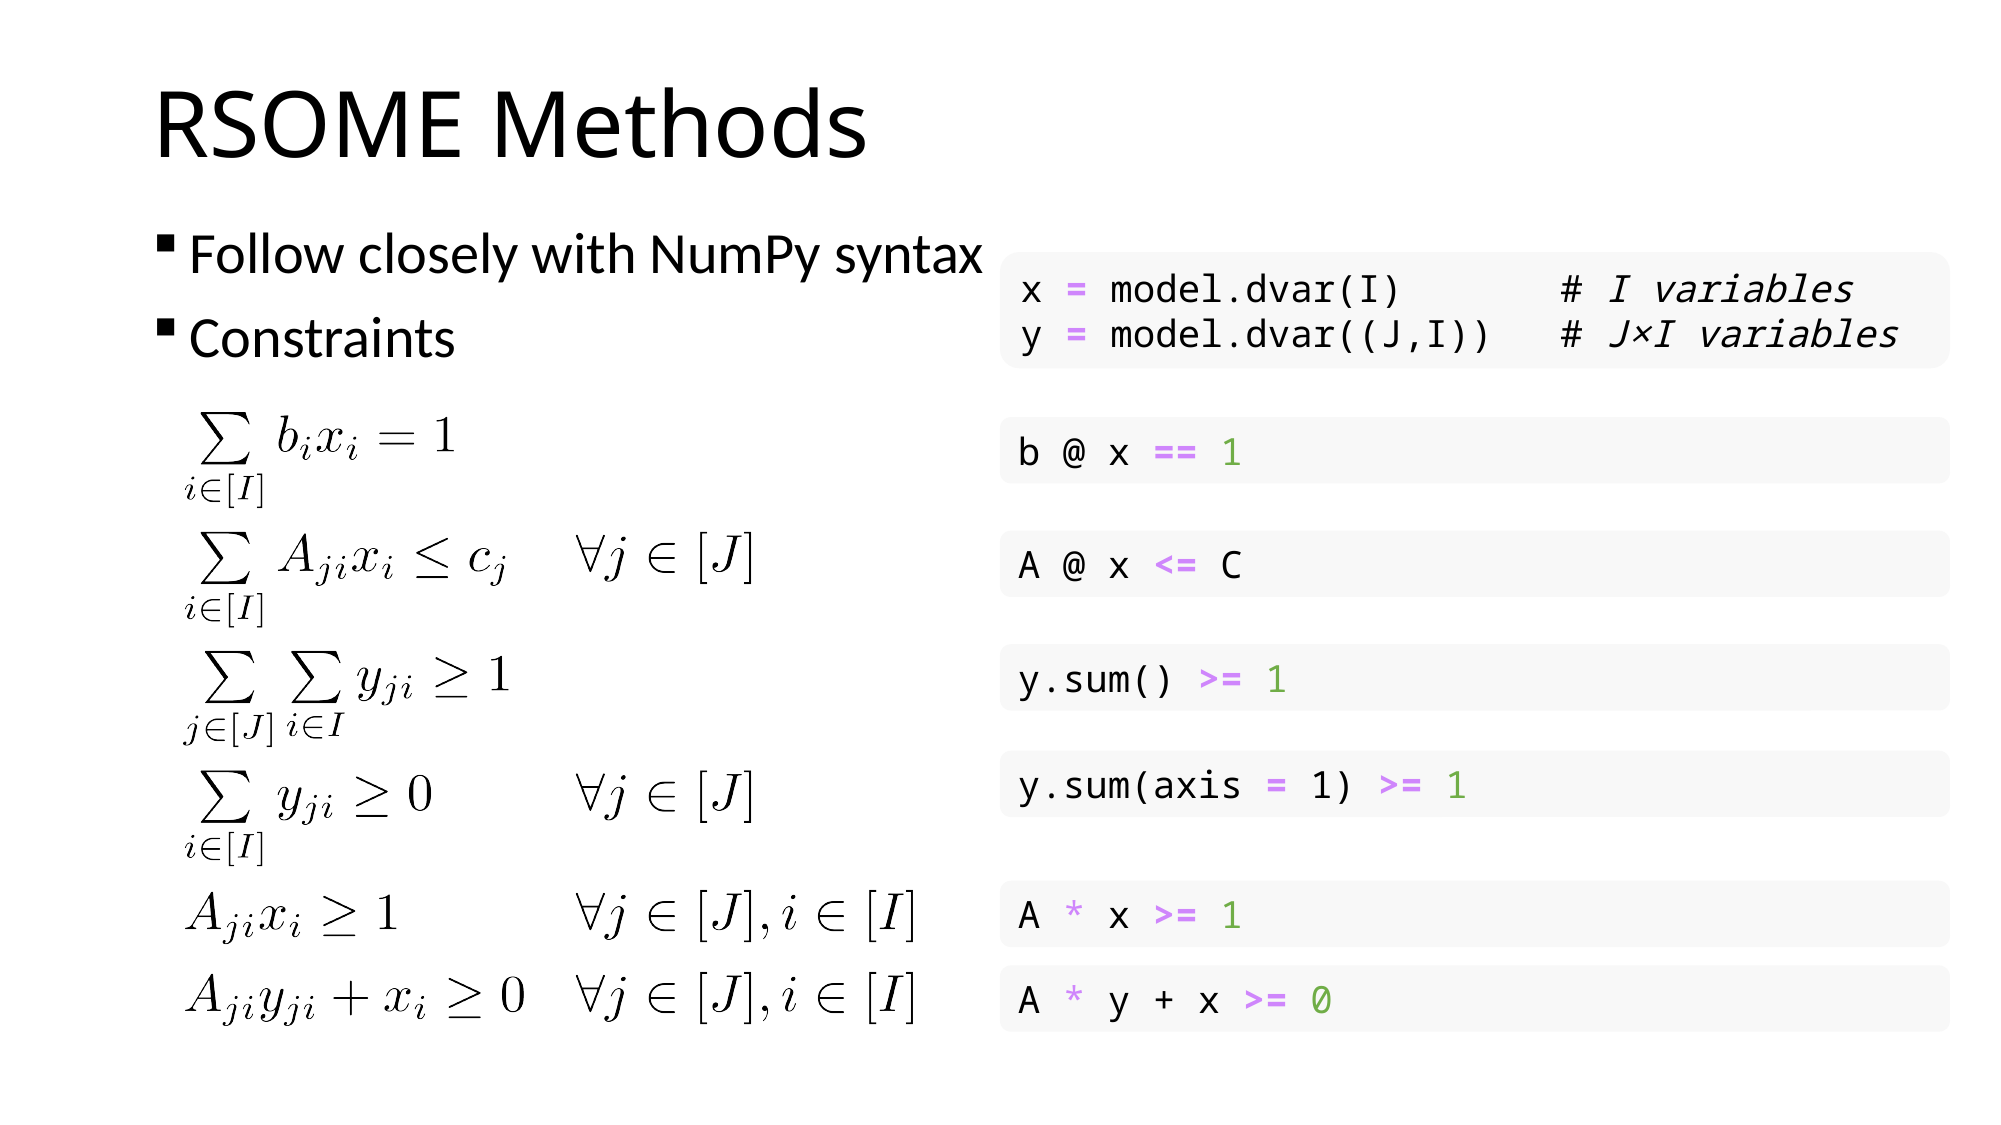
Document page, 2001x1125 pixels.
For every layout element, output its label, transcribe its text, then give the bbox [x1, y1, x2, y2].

title RSOME Methods [137, 59, 1863, 196]
picture [183, 412, 913, 1026]
text_box A @ x <= C [999, 530, 1951, 597]
text_box y.sum() >= 1 [999, 644, 1951, 711]
text_box b @ x == 1 [999, 417, 1951, 484]
text_box A * x >= 1 [999, 880, 1951, 948]
text_box A * y + x >= 0 [999, 965, 1951, 1032]
text_box x = model.dvar(I) # I variables y = model.dvar((J,I)) # J×I variables [999, 252, 1951, 369]
list Follow closely with NumPy syntax Constraints [137, 215, 1863, 1050]
text_box y.sum(axis = 1) >= 1 [999, 750, 1951, 818]
